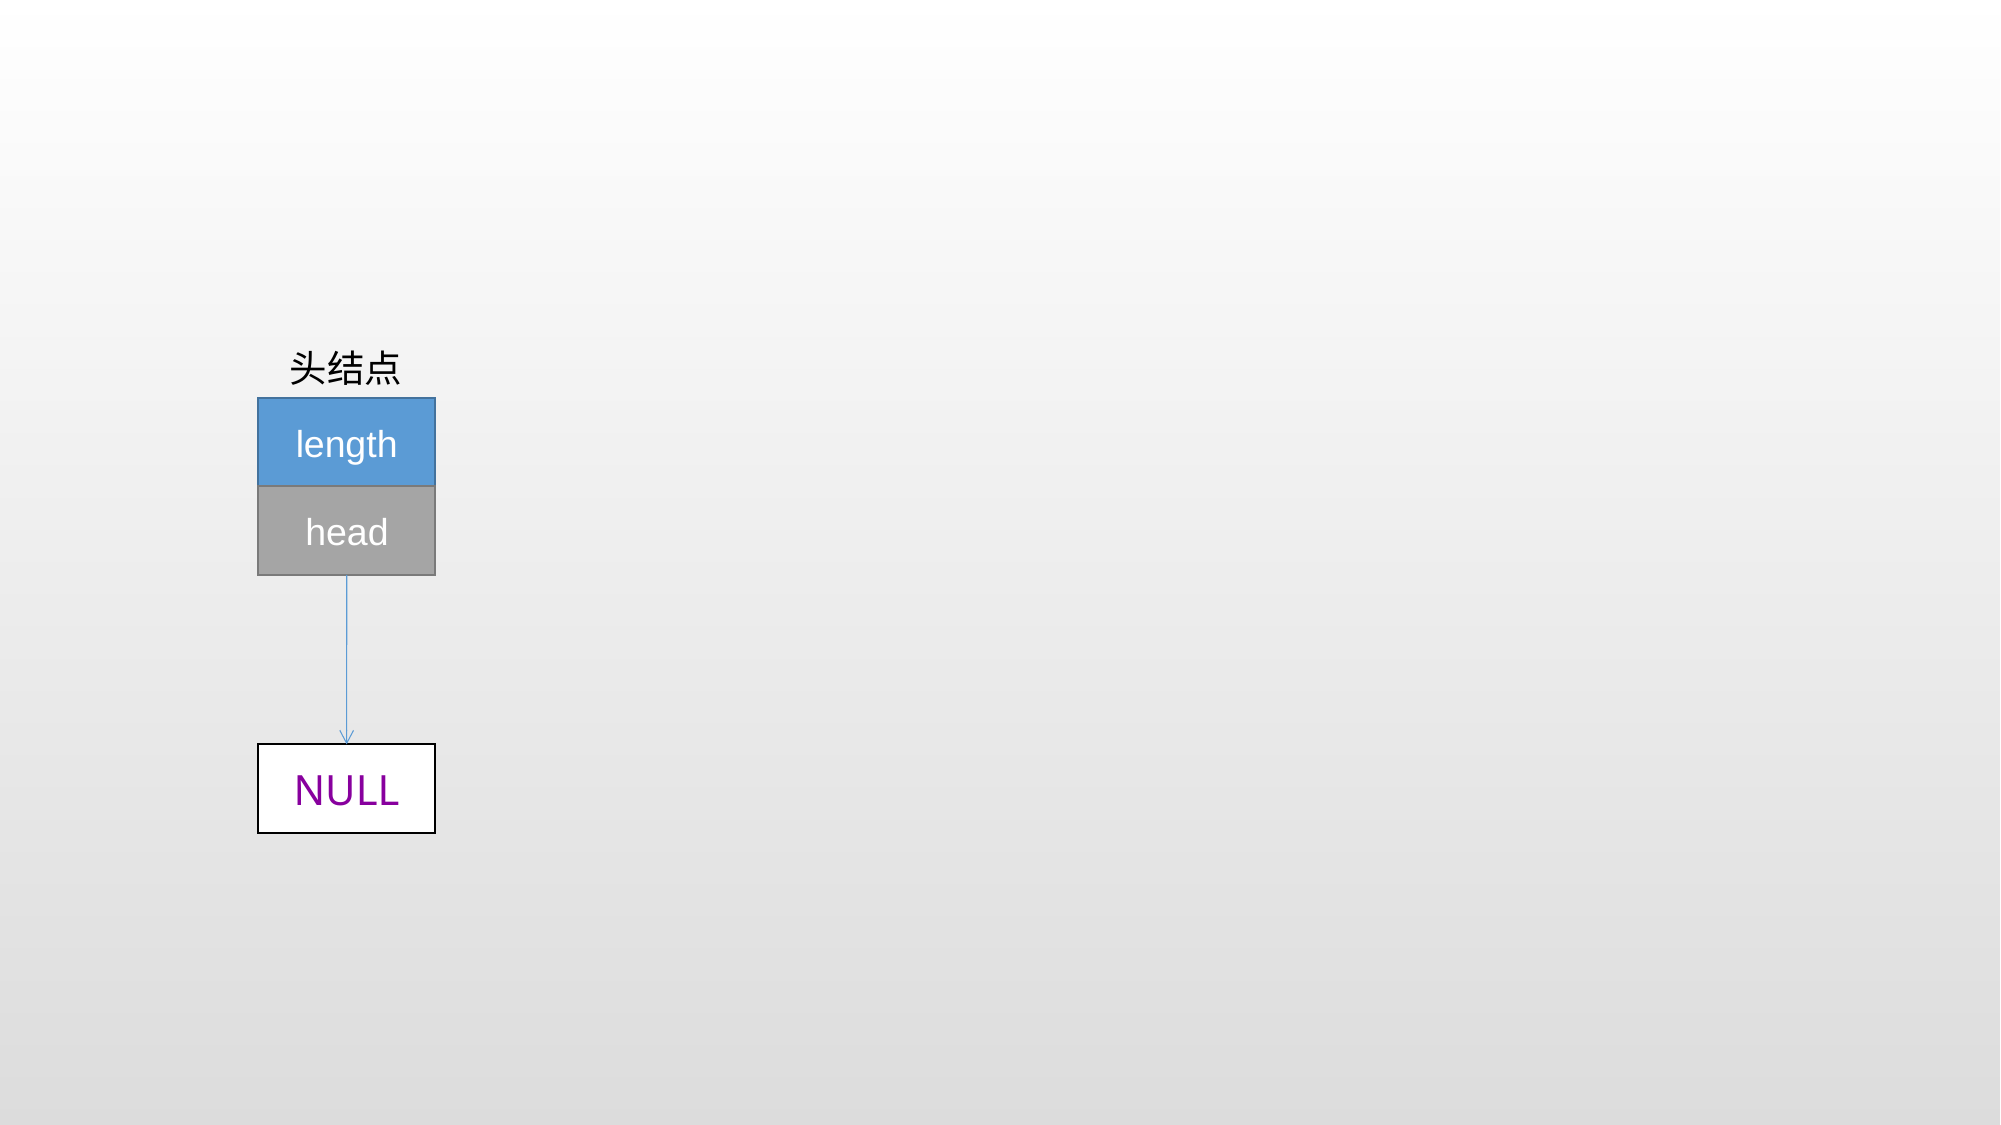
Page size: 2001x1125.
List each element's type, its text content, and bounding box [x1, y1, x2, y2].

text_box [258, 337, 436, 575]
text_box NULL [257, 743, 436, 834]
